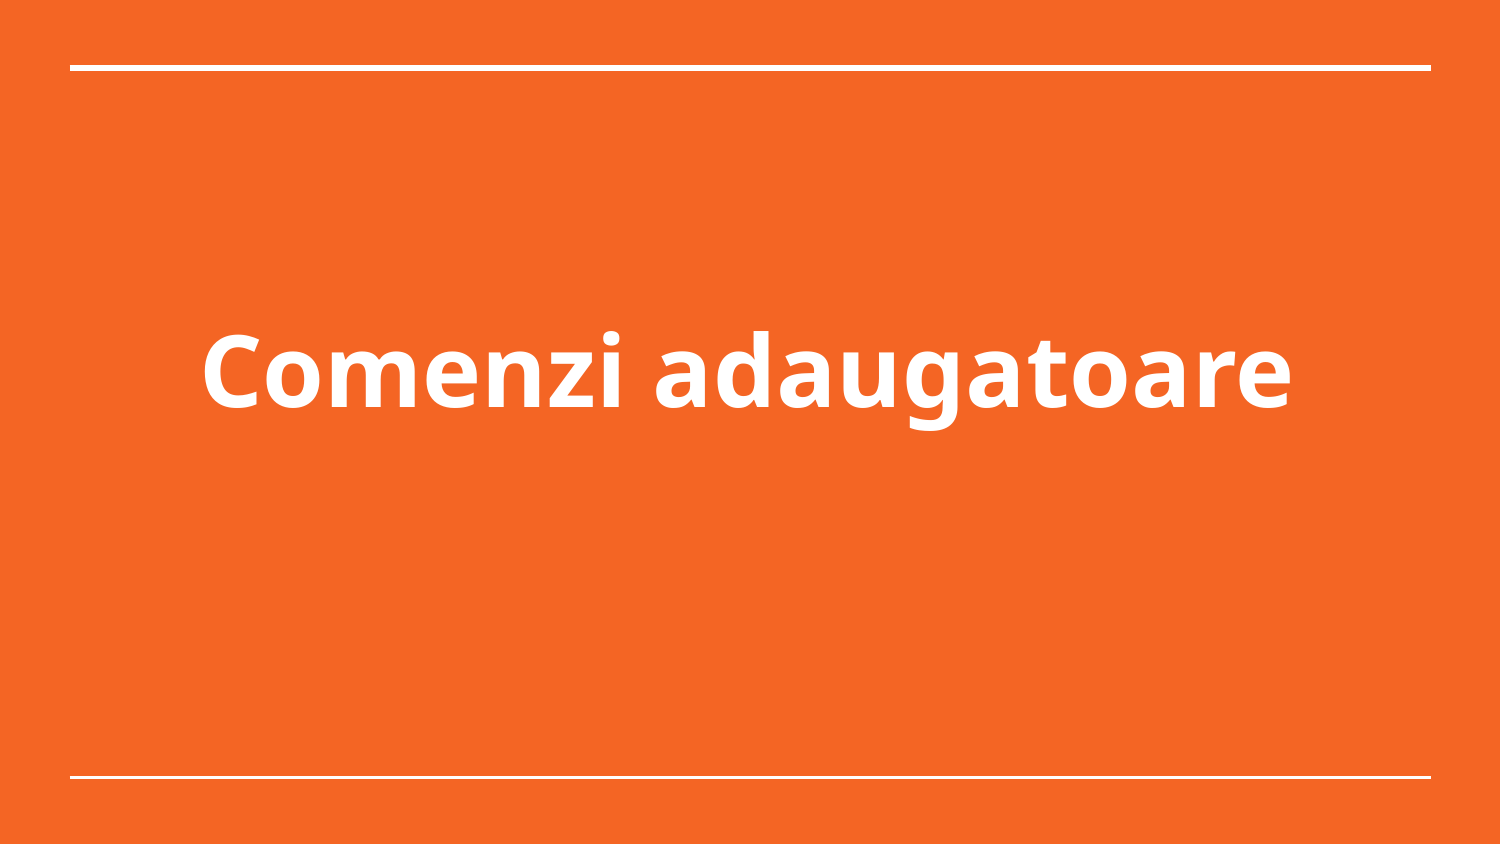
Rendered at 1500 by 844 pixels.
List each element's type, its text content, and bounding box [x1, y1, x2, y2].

title Comenzi adaugatoare [66, 231, 1428, 625]
